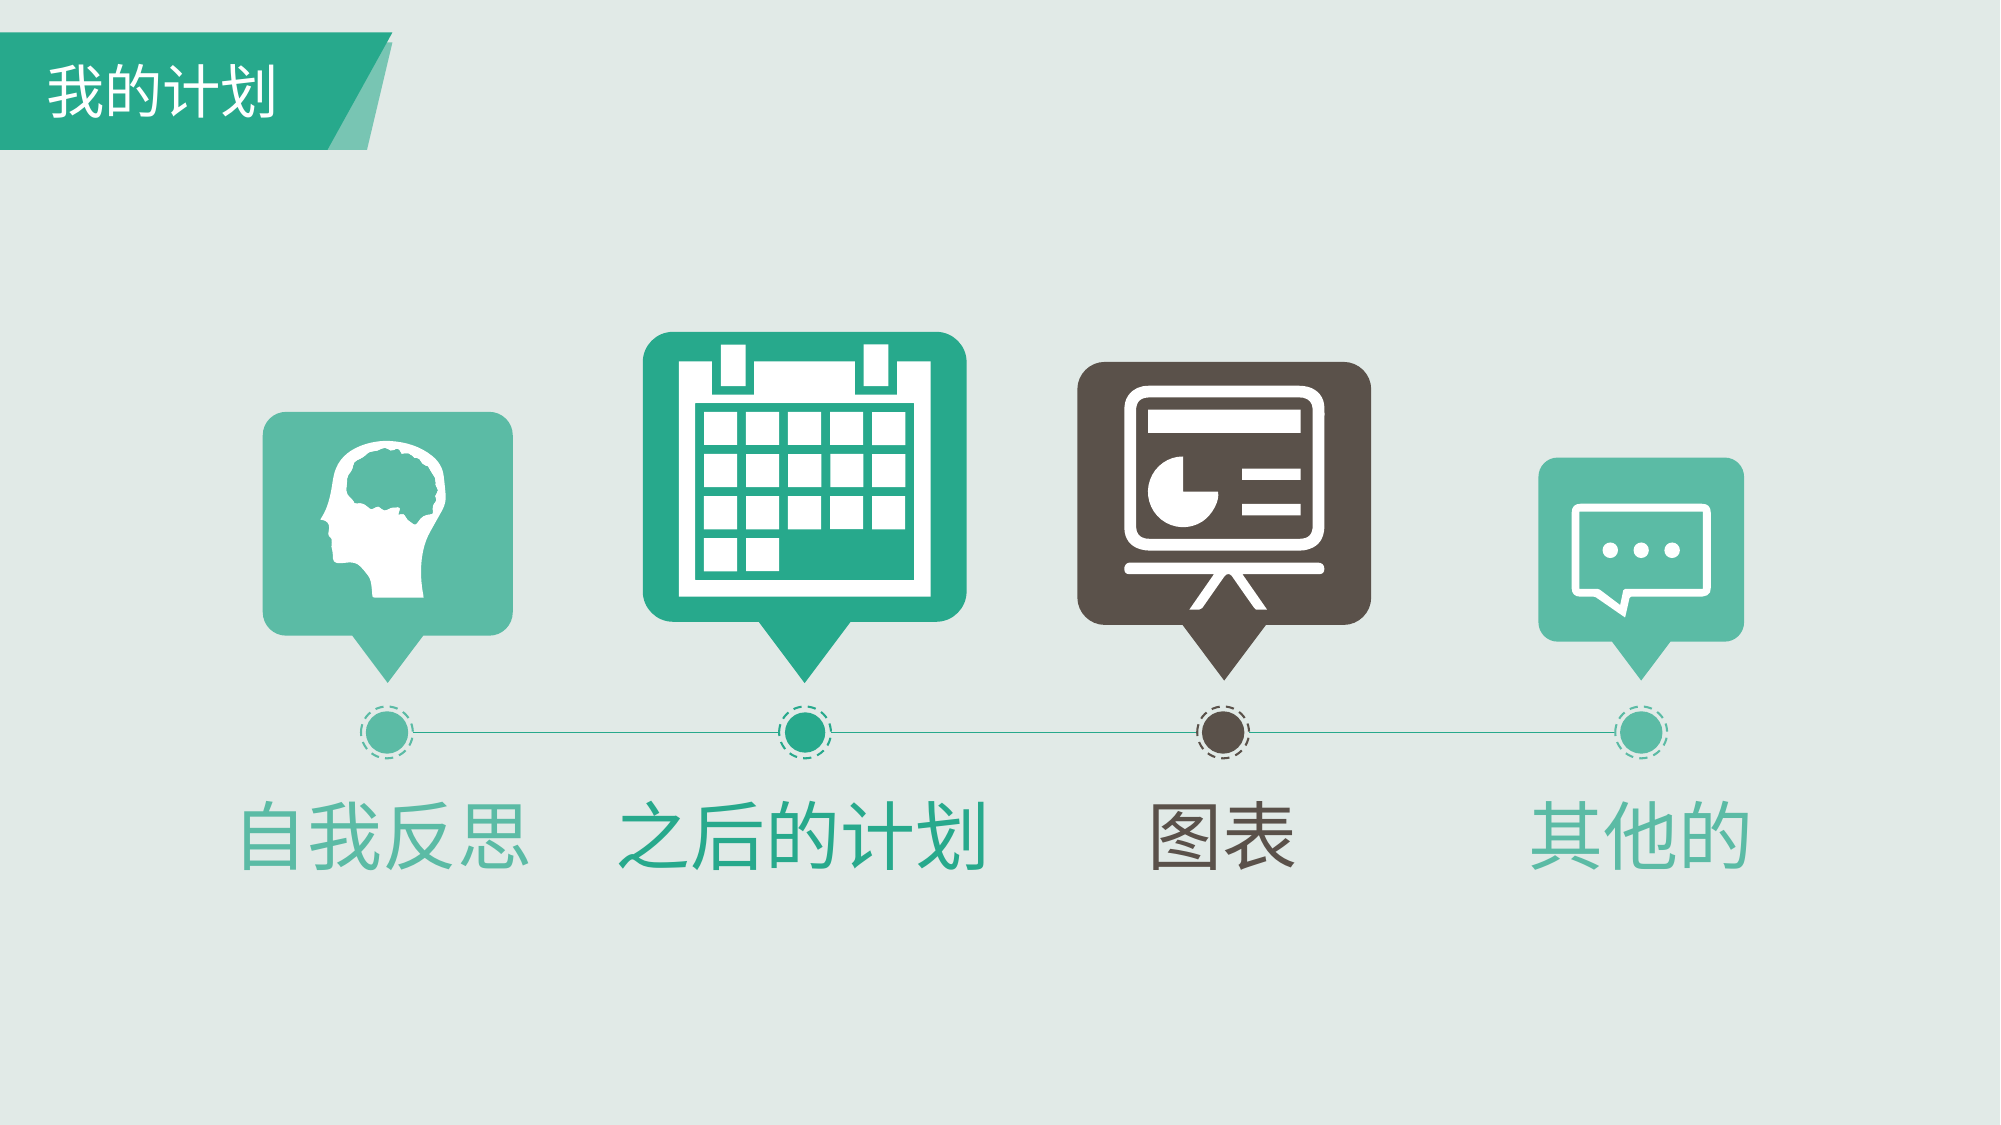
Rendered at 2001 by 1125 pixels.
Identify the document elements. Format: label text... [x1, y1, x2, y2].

text_box 图表 [1125, 781, 1320, 887]
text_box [360, 706, 413, 759]
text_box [1197, 706, 1250, 759]
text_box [1615, 706, 1668, 759]
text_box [1123, 385, 1325, 610]
text_box 我的计划 [0, 48, 333, 133]
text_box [678, 344, 931, 597]
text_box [779, 706, 831, 759]
text_box [1076, 360, 1373, 683]
text_box [1537, 456, 1746, 683]
text_box [641, 330, 968, 685]
text_box 自我反思 [217, 781, 549, 887]
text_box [1571, 503, 1711, 618]
text_box 其他的 [1500, 781, 1783, 887]
text_box [329, 41, 394, 151]
text_box 之后的计划 [600, 781, 1031, 887]
text_box [261, 410, 514, 685]
text_box [0, 31, 395, 151]
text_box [320, 440, 447, 598]
